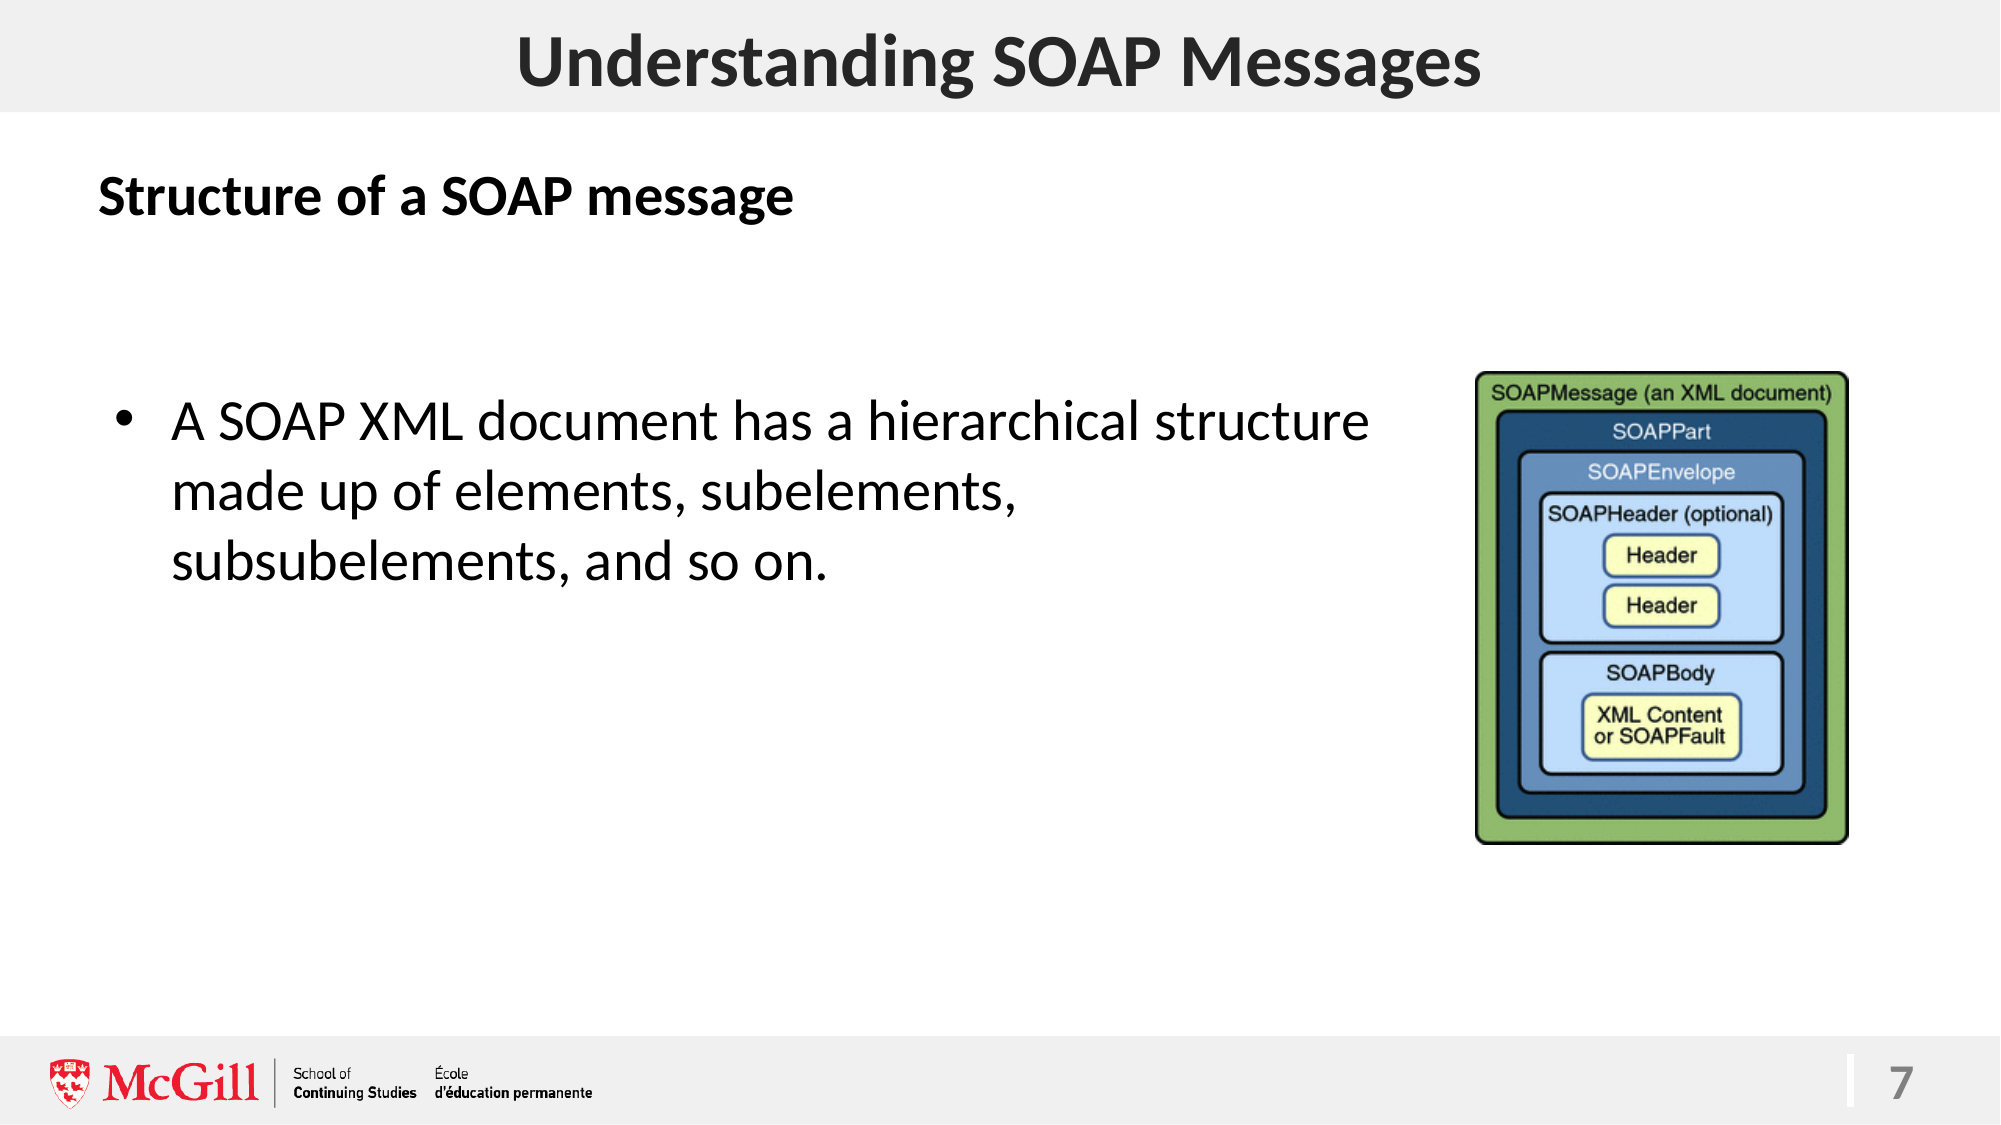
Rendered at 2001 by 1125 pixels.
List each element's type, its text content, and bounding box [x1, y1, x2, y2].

list A SOAP XML document has a hierarchical structure made up of elements, subelements, subsubelements, and so on. [99, 375, 1413, 1005]
list Structure of a SOAP message [83, 149, 1884, 338]
picture [50, 1058, 592, 1109]
title Understanding SOAP Messages [0, 0, 2000, 113]
picture [1474, 371, 1849, 846]
